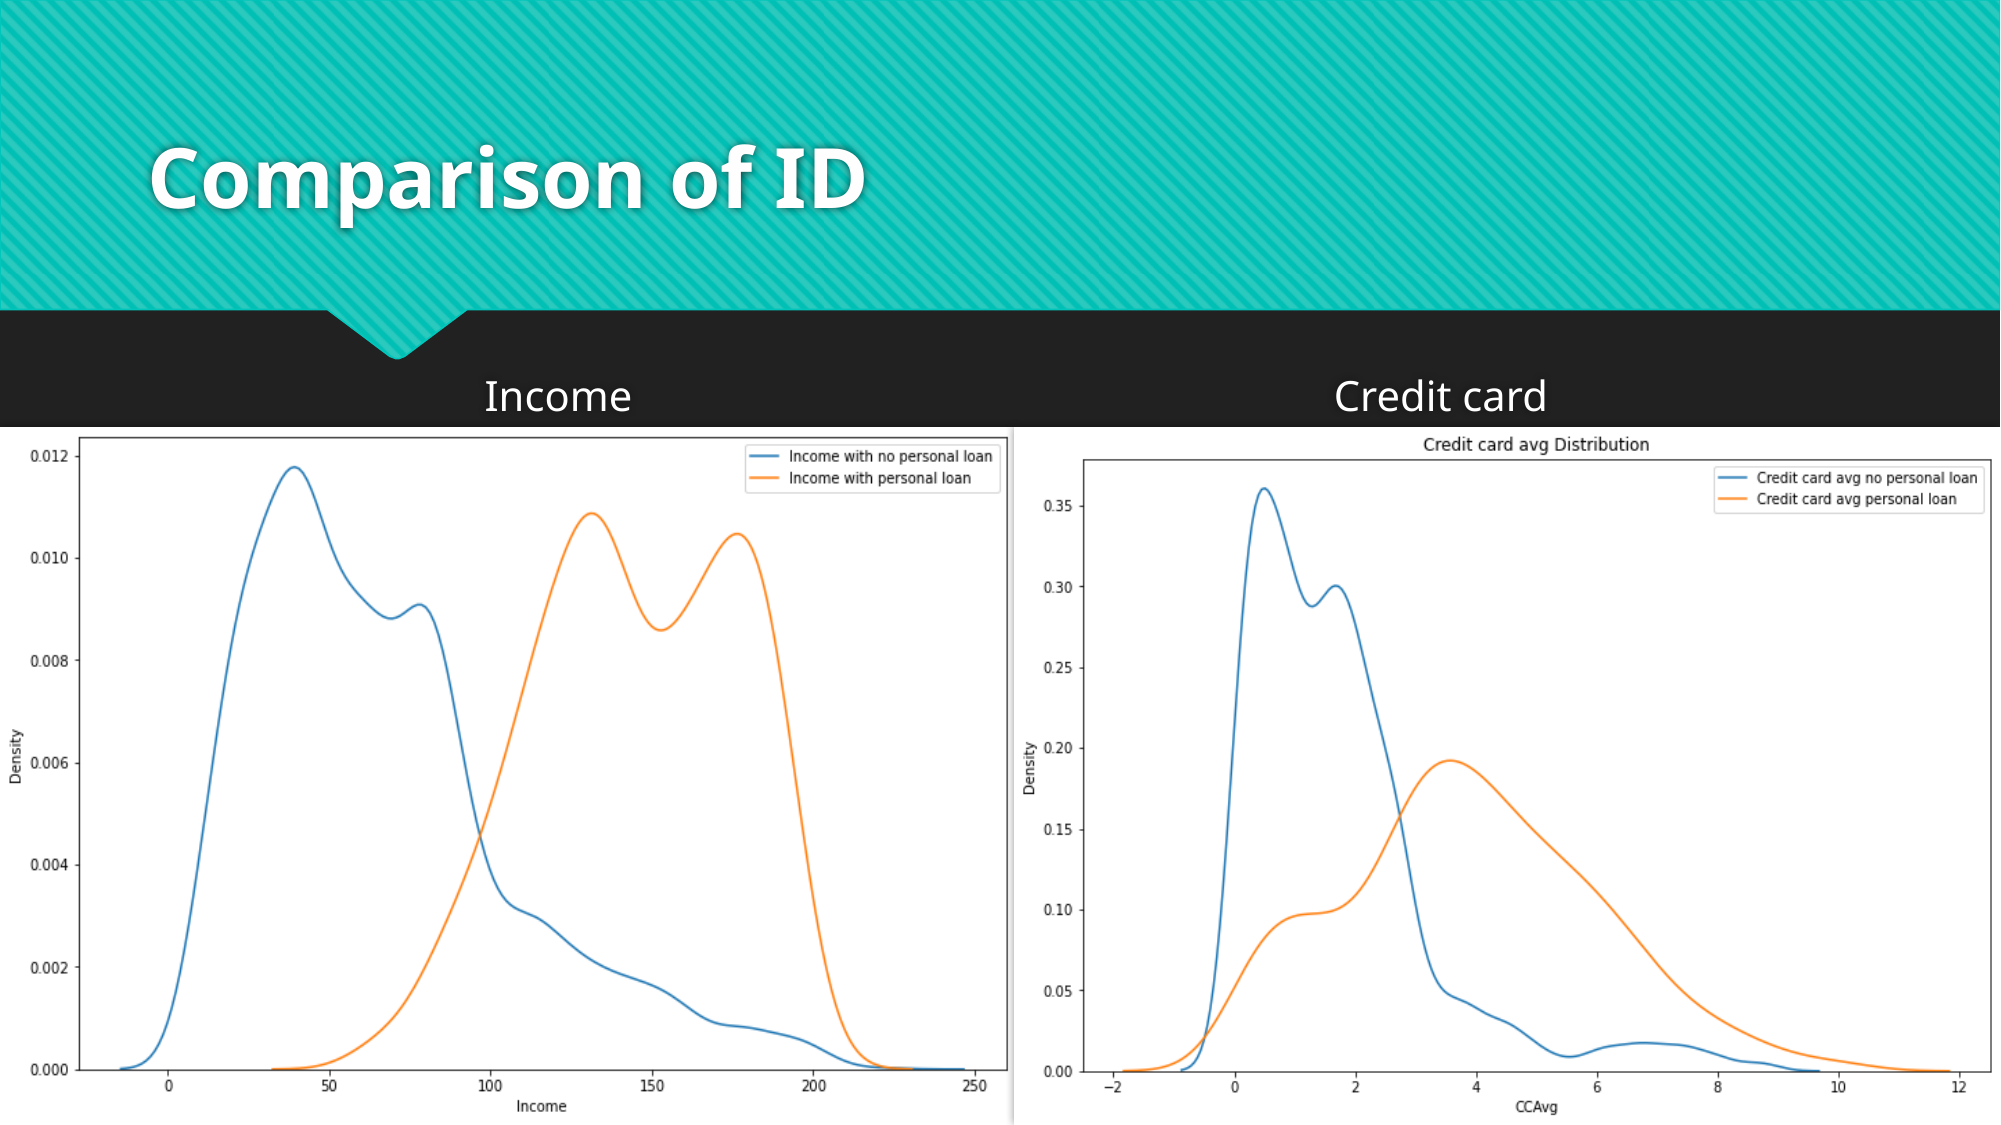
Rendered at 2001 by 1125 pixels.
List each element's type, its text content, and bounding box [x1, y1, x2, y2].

list Income [132, 333, 985, 421]
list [1014, 427, 2000, 1125]
list Credit card [1014, 333, 1868, 422]
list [0, 427, 1014, 1125]
title Comparison of ID [132, 73, 1868, 233]
